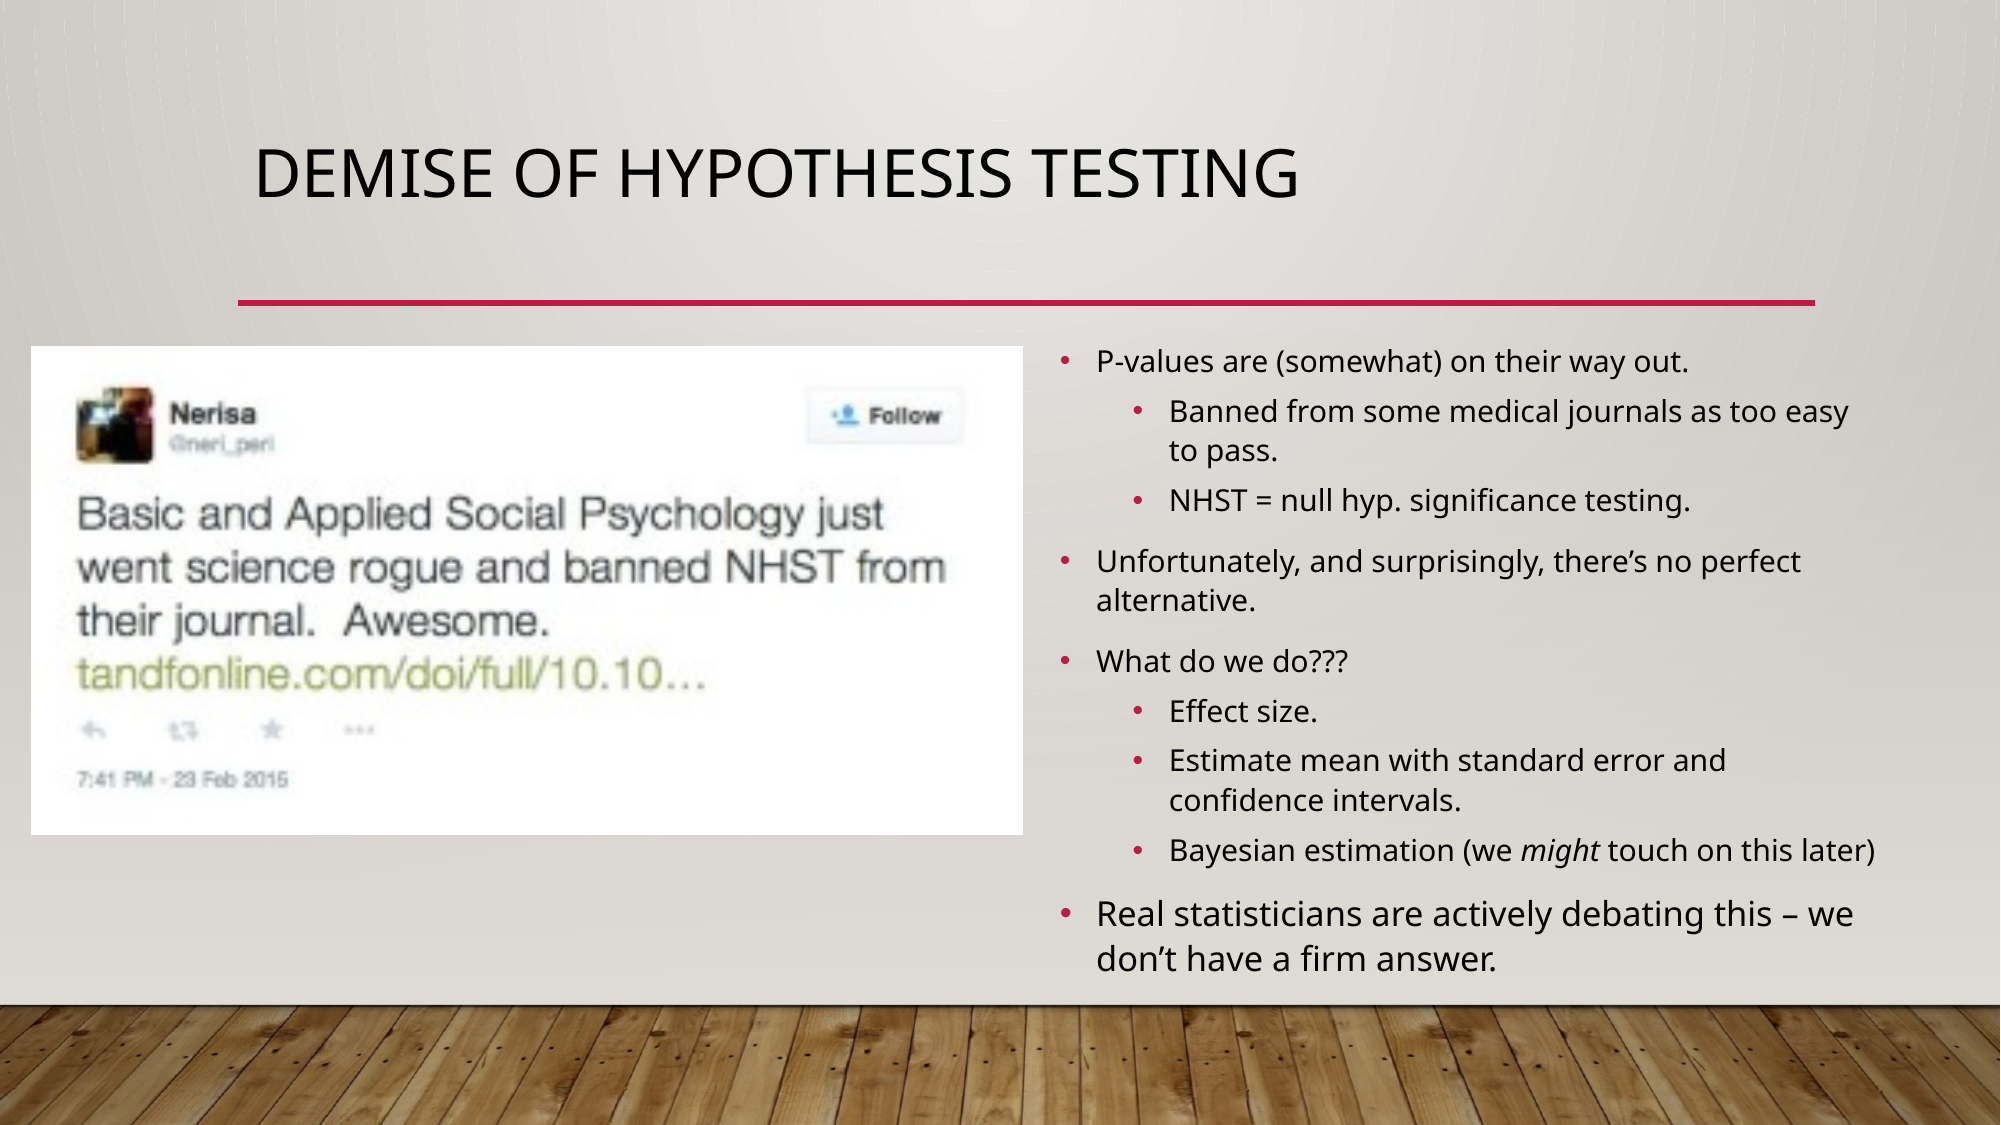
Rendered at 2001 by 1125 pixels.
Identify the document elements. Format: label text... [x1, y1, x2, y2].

list P-values are (somewhat) on their way out. Banned from some medical journals as too easy to pass. NHST = null hyp. significance testing. Unfortunately, and surprisingly, there’s no perfect alternative. What do we do??? Effect size. Estimate mean with standard error and confidence intervals. Bayesian estimation (we might touch on this later) Real statisticians are actively debating this – we don’t have a firm answer. [1044, 330, 1900, 993]
picture [31, 346, 1023, 836]
title Demise of Hypothesis Testing [238, 131, 1814, 305]
picture [0, 1005, 2000, 1125]
